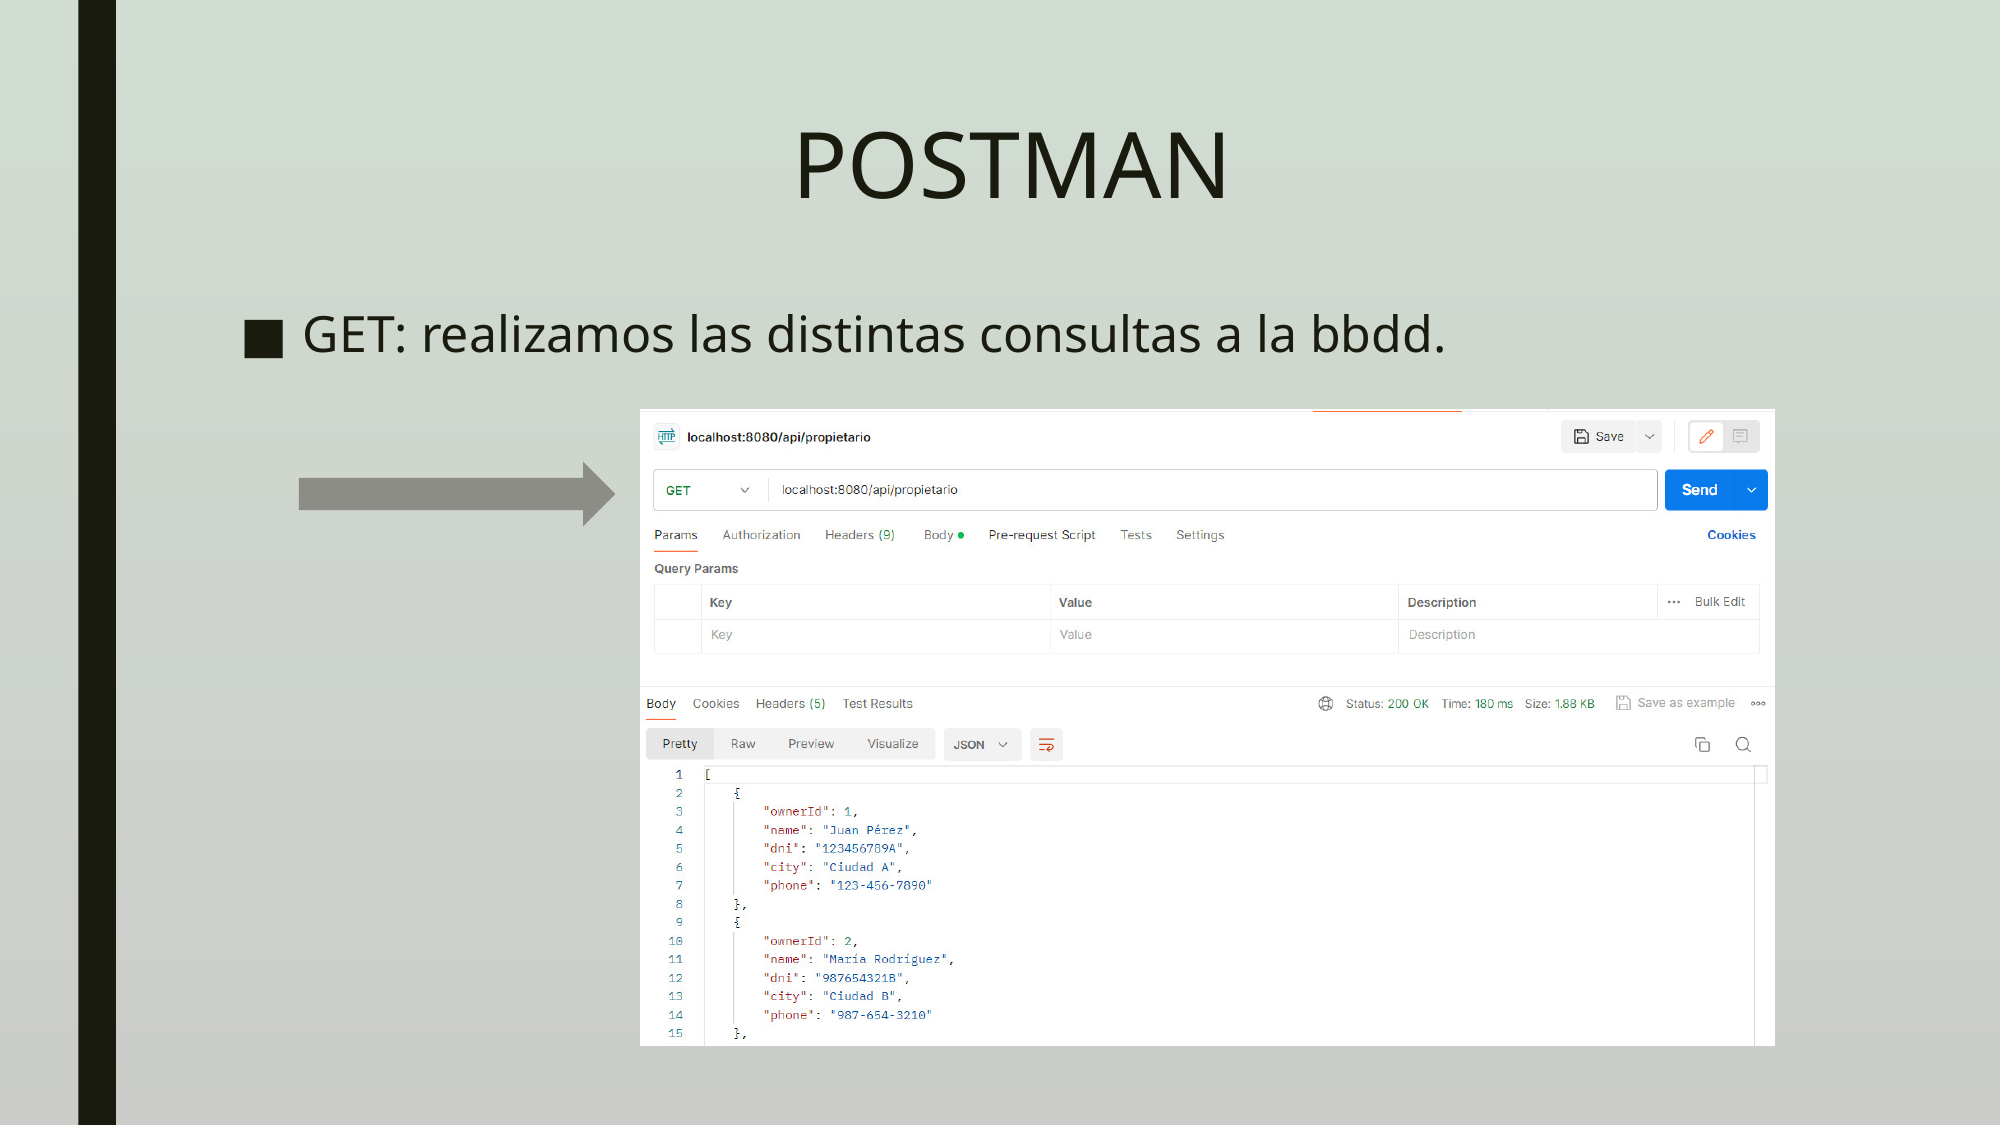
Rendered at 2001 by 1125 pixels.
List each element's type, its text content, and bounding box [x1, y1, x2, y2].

title POSTMAN [225, 112, 1800, 243]
list GET: realizamos las distintas consultas a la bbdd. [225, 299, 1800, 494]
picture [640, 409, 1775, 1046]
text_box [296, 459, 619, 530]
